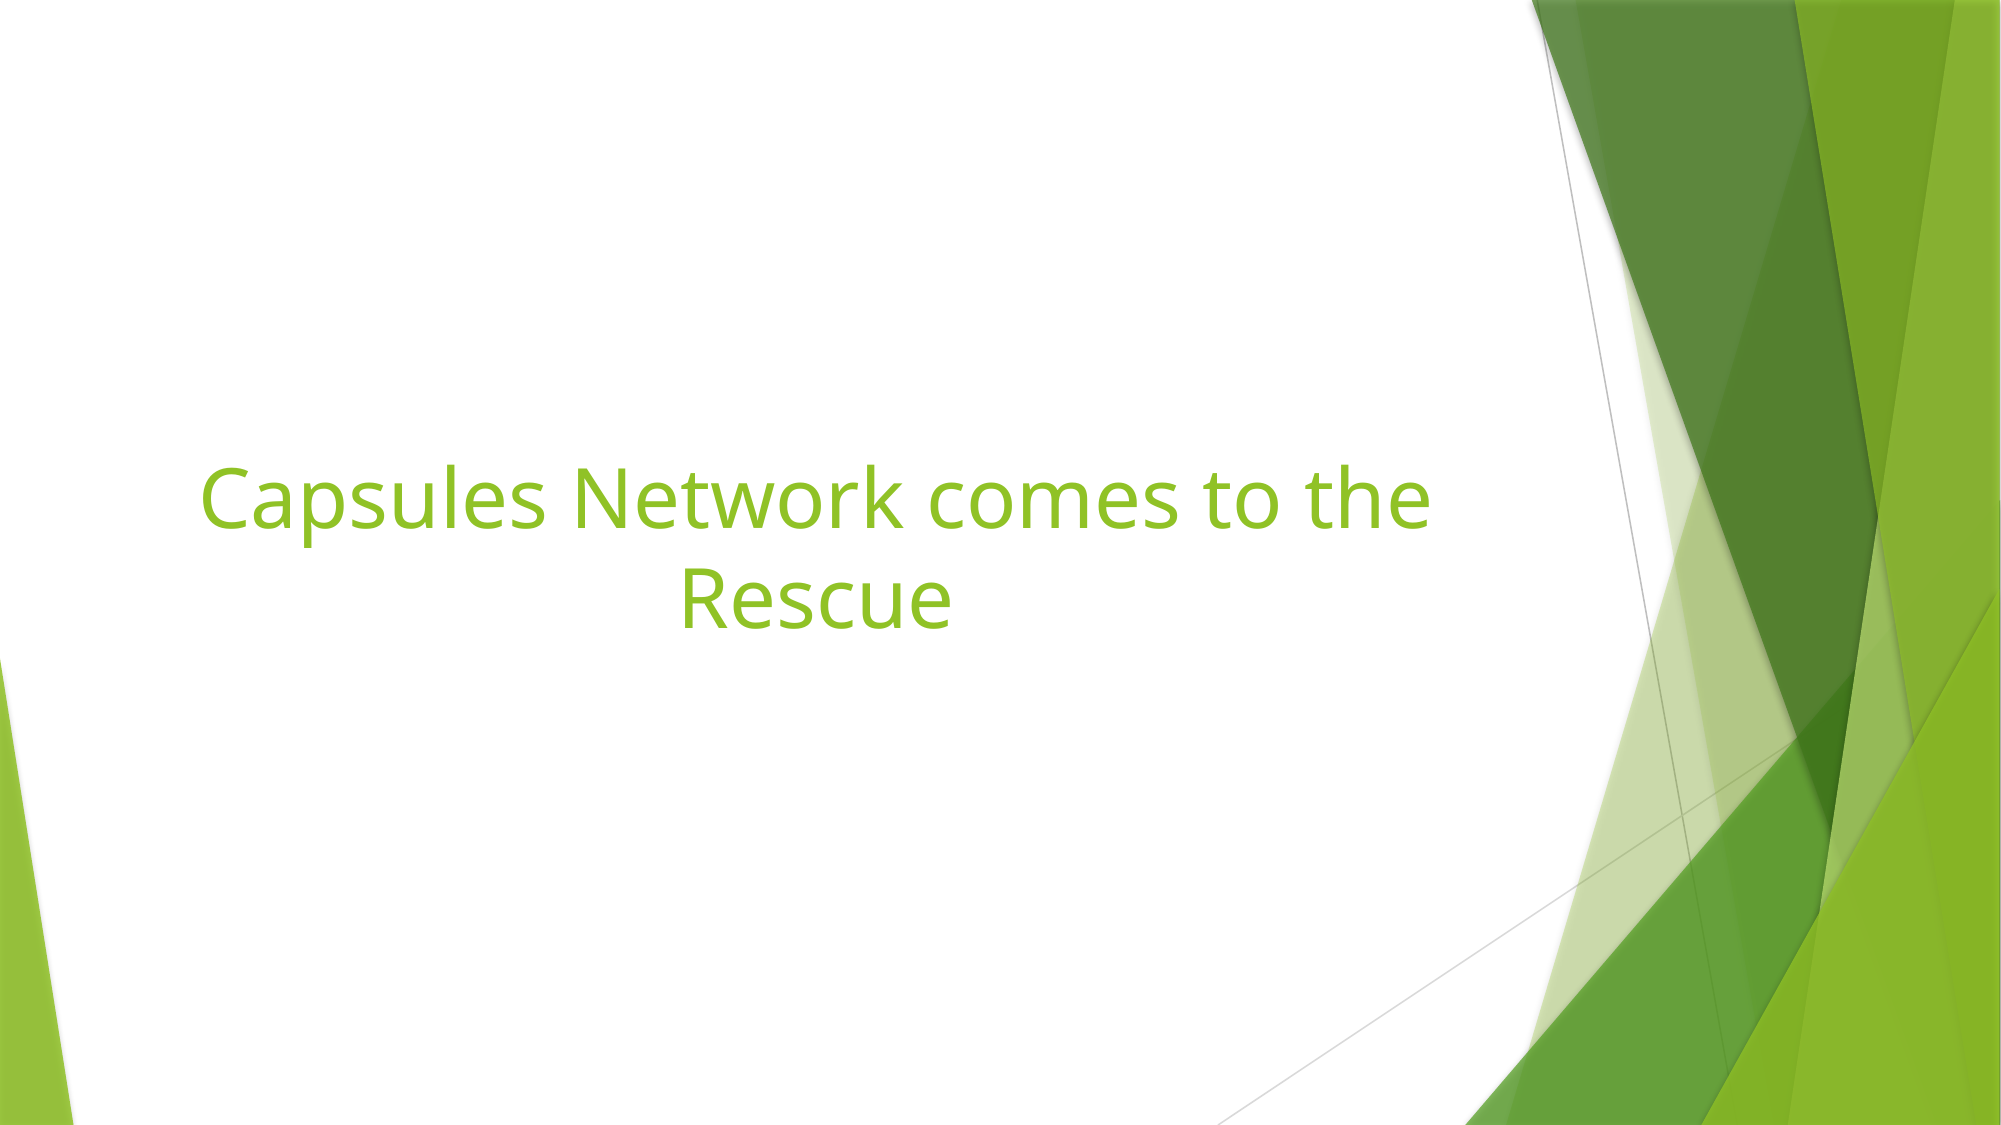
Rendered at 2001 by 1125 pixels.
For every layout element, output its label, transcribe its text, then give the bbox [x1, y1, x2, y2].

title Capsules Network comes to the Rescue [111, 353, 1522, 653]
